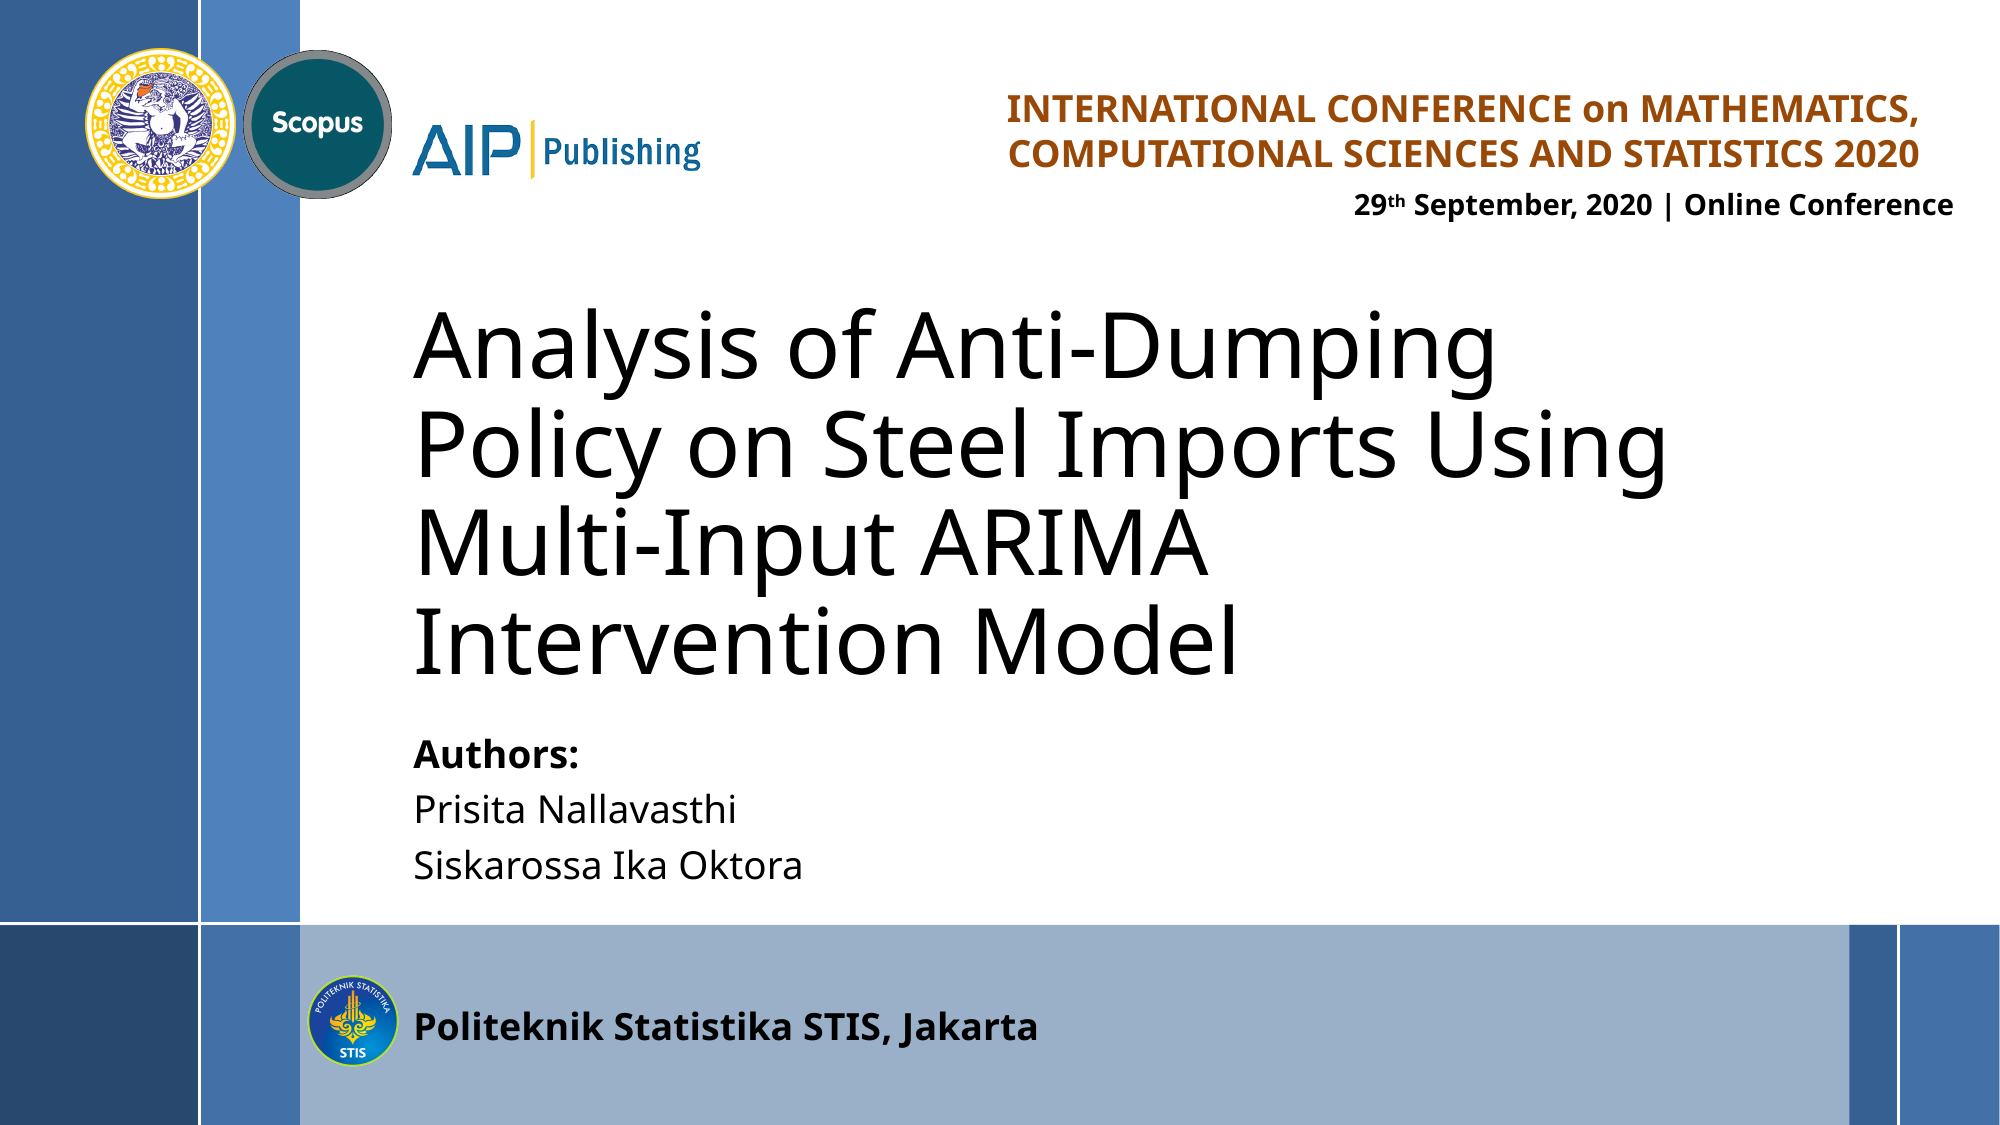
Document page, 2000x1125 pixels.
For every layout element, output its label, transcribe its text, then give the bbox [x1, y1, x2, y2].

picture [397, 100, 723, 209]
subtitle Authors: Prisita Nallavasthi Siskarossa Ika Oktora [398, 712, 1632, 896]
picture [307, 975, 399, 1068]
title Analysis of Anti-Dumping Policy on Steel Imports Using Multi-Input ARIMA Intervention Model [398, 262, 1765, 703]
text_box Politeknik Statistika STIS, Jakarta [398, 986, 1632, 1125]
picture [243, 50, 392, 199]
picture [85, 48, 236, 199]
